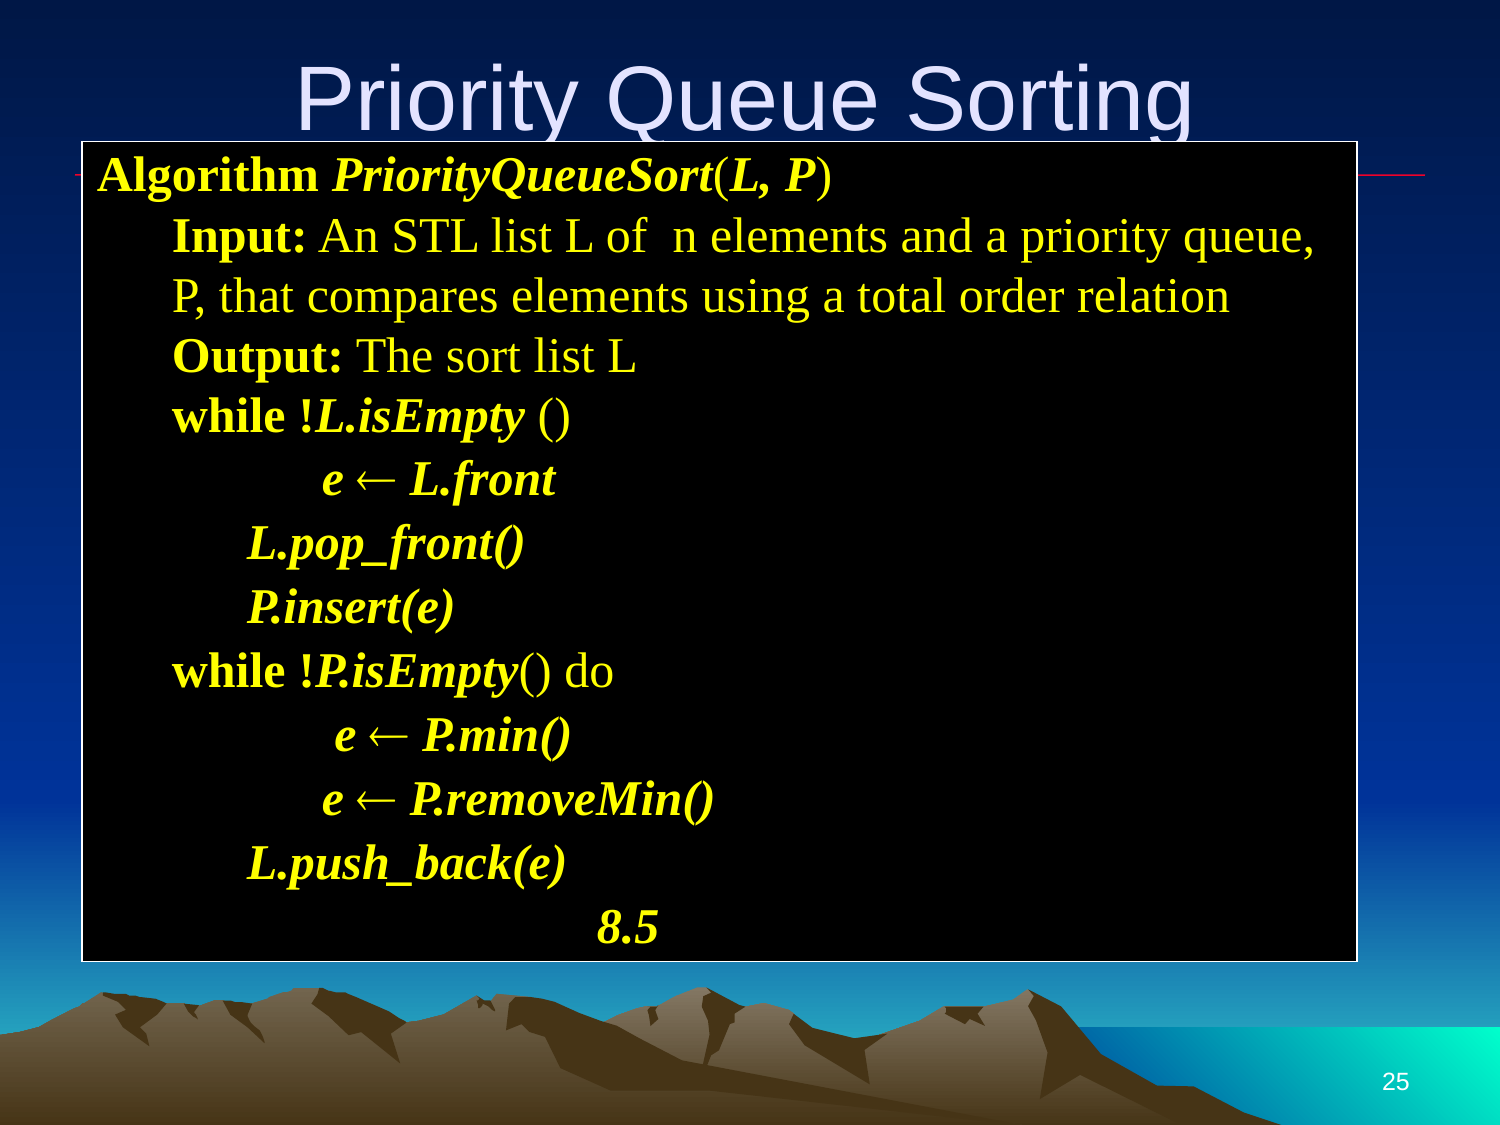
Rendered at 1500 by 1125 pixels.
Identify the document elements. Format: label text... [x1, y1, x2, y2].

title Priority Queue Sorting [70, 0, 1421, 188]
slide_number 25 [1074, 1024, 1426, 1104]
text_box Algorithm PriorityQueueSort(L, P) Input: An STL list L of n elements and a priority queue, P, that compares elements using a total order relation Output: The sort list L while !L.isEmpty () e  L.front L.pop_front() P.insert(e) while !P.isEmpty() do e  P.min() e  P.removeMin() L.push_back(e) 8.5 [82, 141, 1358, 962]
